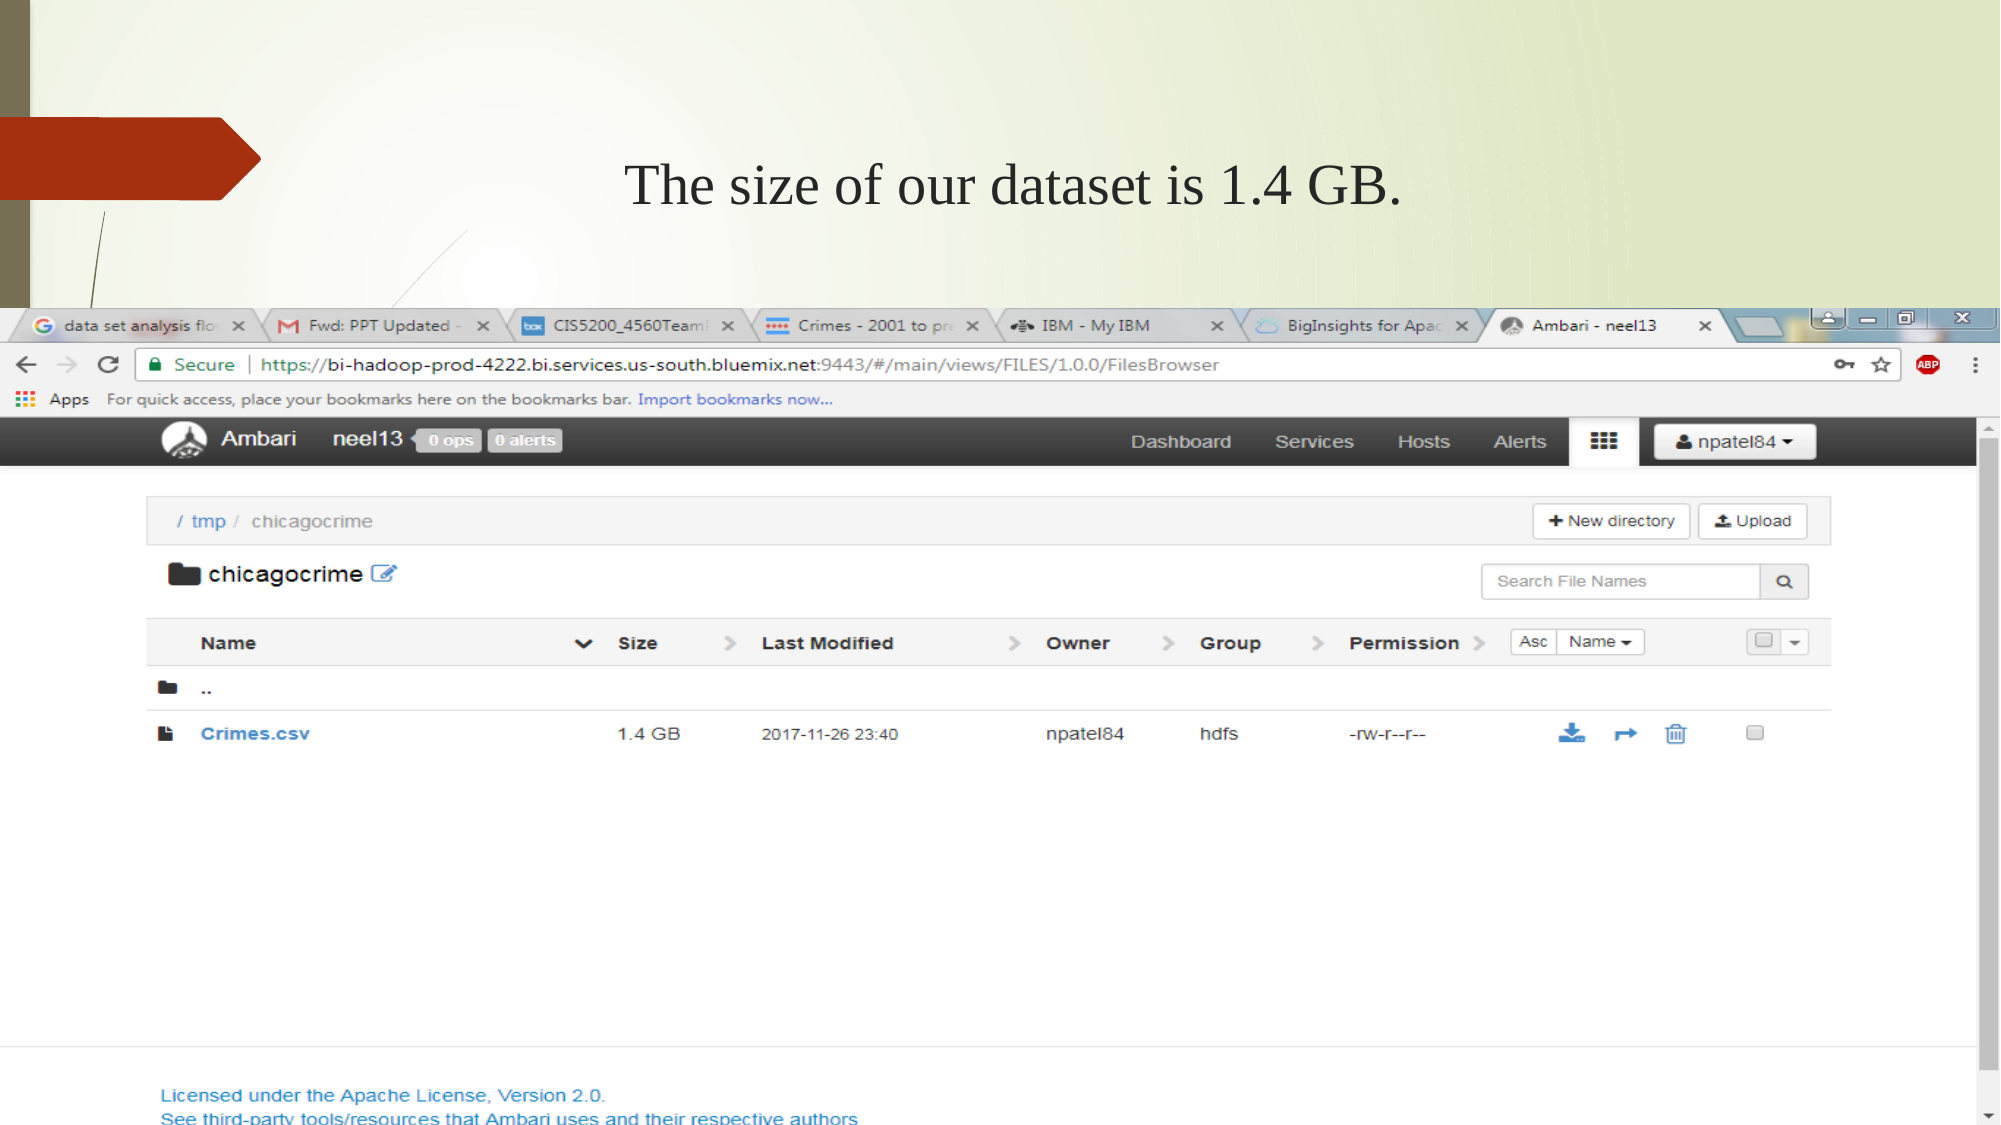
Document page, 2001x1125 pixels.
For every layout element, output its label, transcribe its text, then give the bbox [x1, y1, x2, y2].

title The size of our dataset is 1.4 GB. [27, 139, 2000, 308]
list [0, 308, 2000, 1125]
